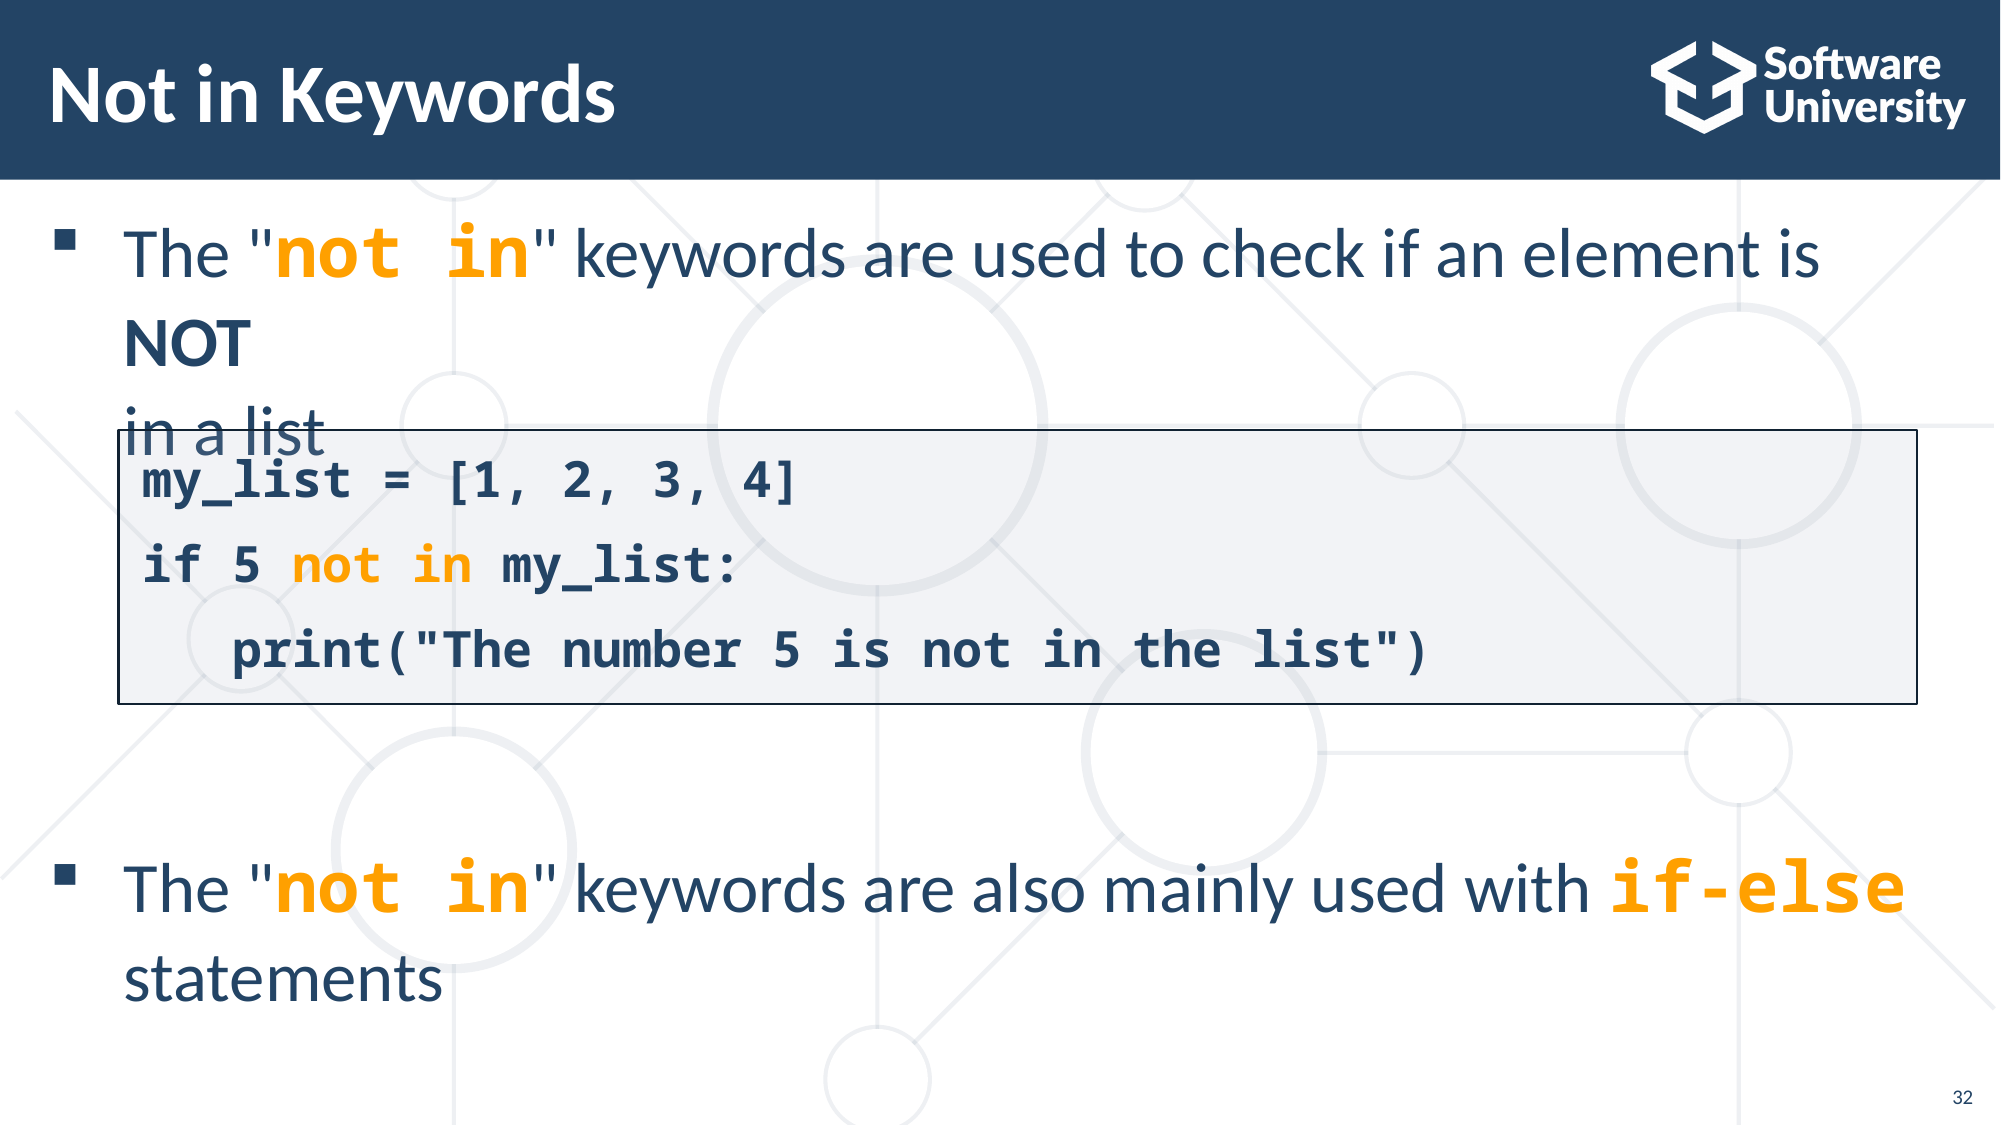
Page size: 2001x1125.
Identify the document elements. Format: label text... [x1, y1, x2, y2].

list my_list = [1, 2, 3, 4] if 5 not in my_list: print("The number 5 is not in the list") [117, 429, 1918, 705]
title Not in Keywords [31, 16, 1625, 162]
picture [1651, 41, 1966, 134]
text_box 32 [1927, 1067, 1989, 1117]
list The "not in" keywords are used to check if an element is NOT in a list The "not in" keywords are also mainly used with if-else statements [31, 196, 1969, 1109]
